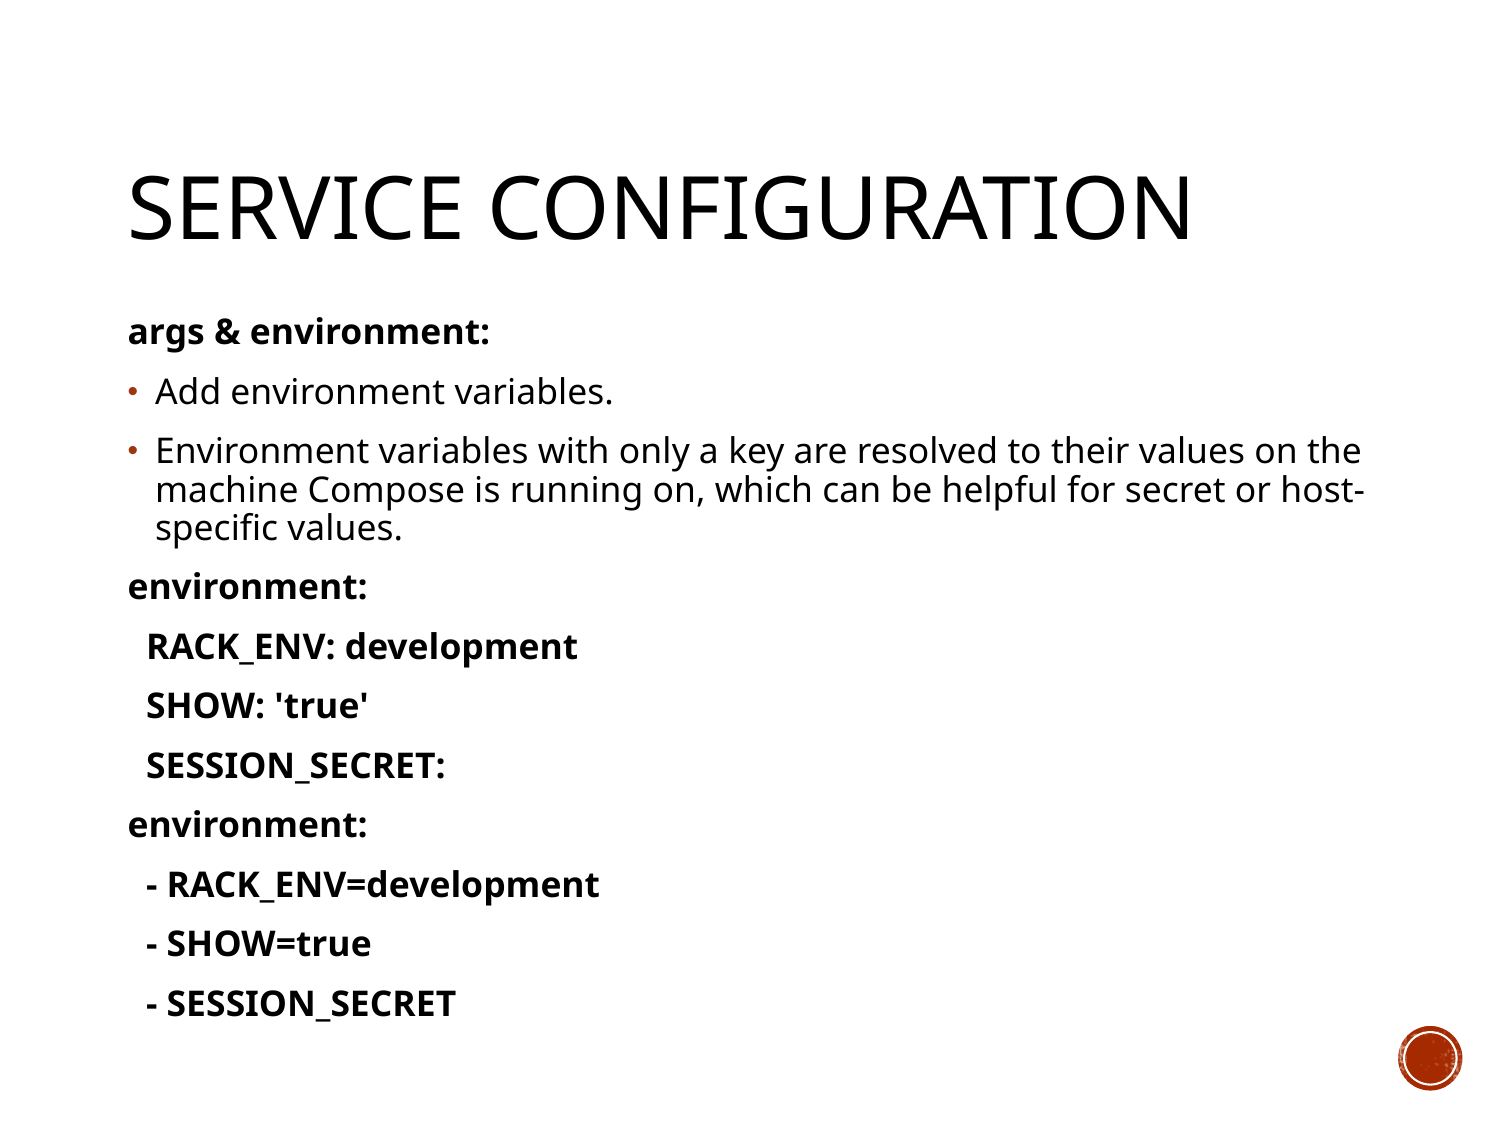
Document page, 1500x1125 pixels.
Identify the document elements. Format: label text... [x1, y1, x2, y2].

title Service configuration [112, 79, 1388, 306]
list args & environment: Add environment variables. Environment variables with only a key are resolved to their values on the machine Compose is running on, which can be helpful for secret or host-specific values. environment: RACK_ENV: development SHOW: 'true' SESSION_SECRET: environment: - RACK_ENV=development - SHOW=true - SESSION_SECRET [112, 306, 1388, 1035]
